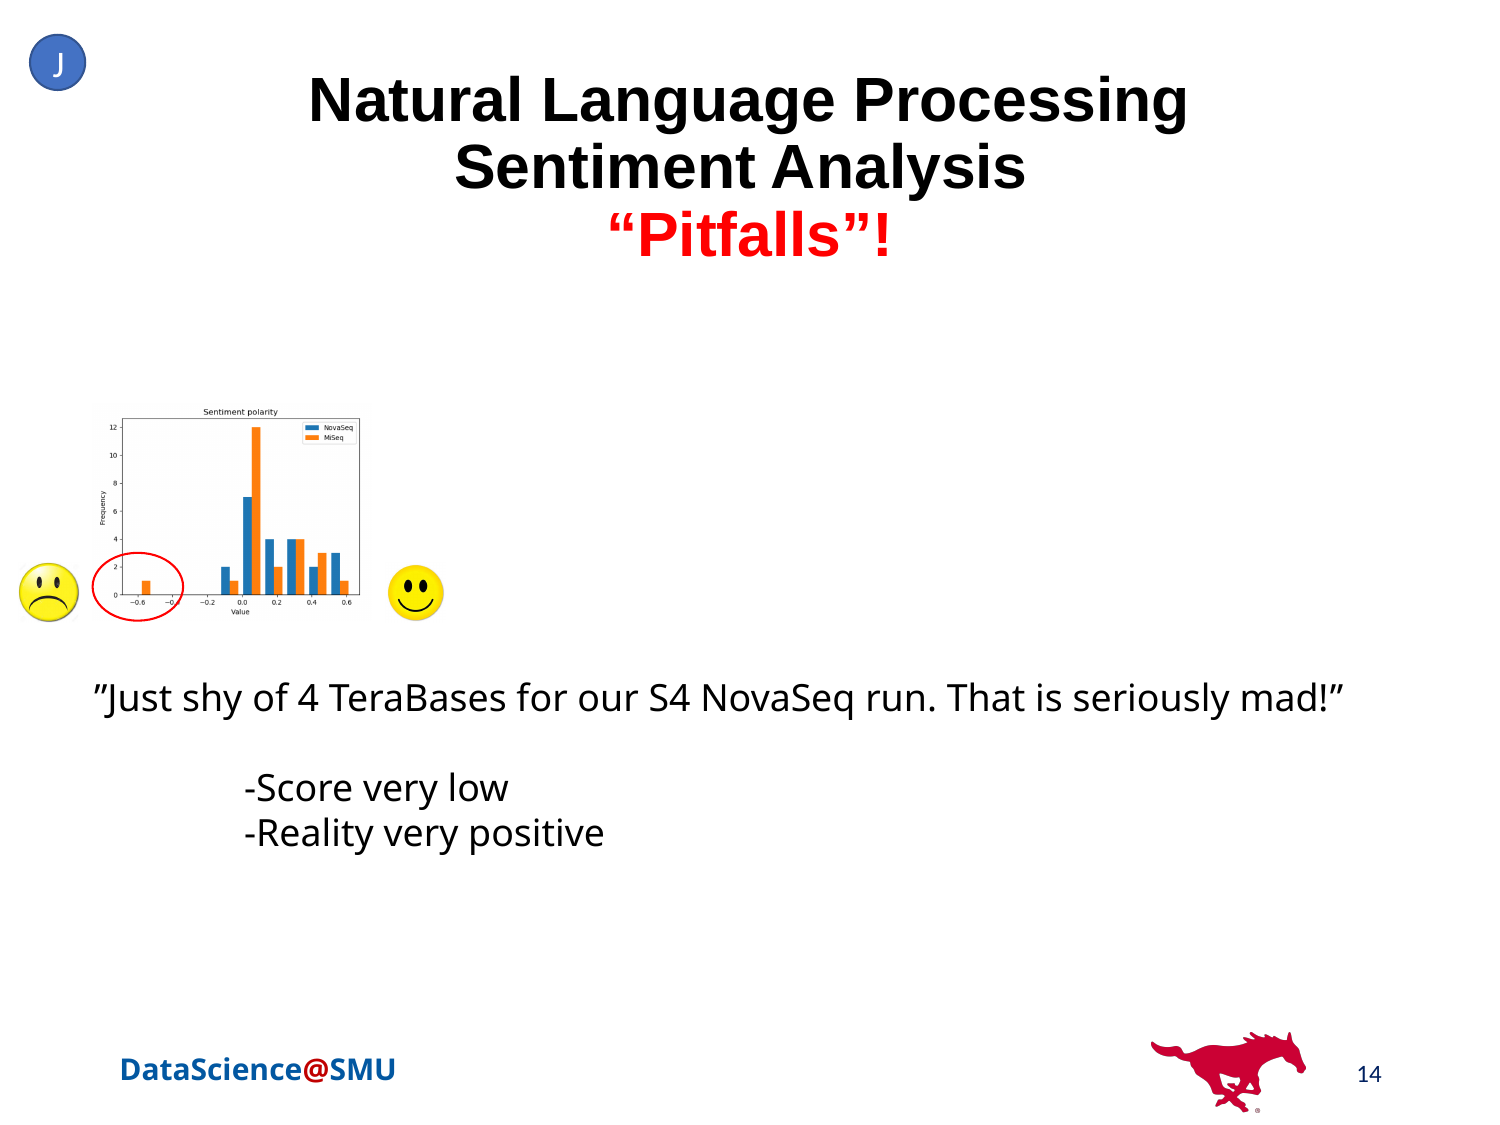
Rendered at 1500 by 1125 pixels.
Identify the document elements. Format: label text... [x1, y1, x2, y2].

slide_number 14 [1059, 1042, 1397, 1103]
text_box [18, 403, 446, 624]
text_box J [28, 33, 87, 92]
text_box ”Just shy of 4 TeraBases for our S4 NovaSeq run. That is seriously mad!” -Score very low -Reality very positive [79, 666, 1482, 862]
picture [1151, 1032, 1306, 1042]
title Natural Language Processing Sentiment Analysis “Pitfalls”! [103, 59, 1397, 278]
picture [1151, 1103, 1306, 1113]
